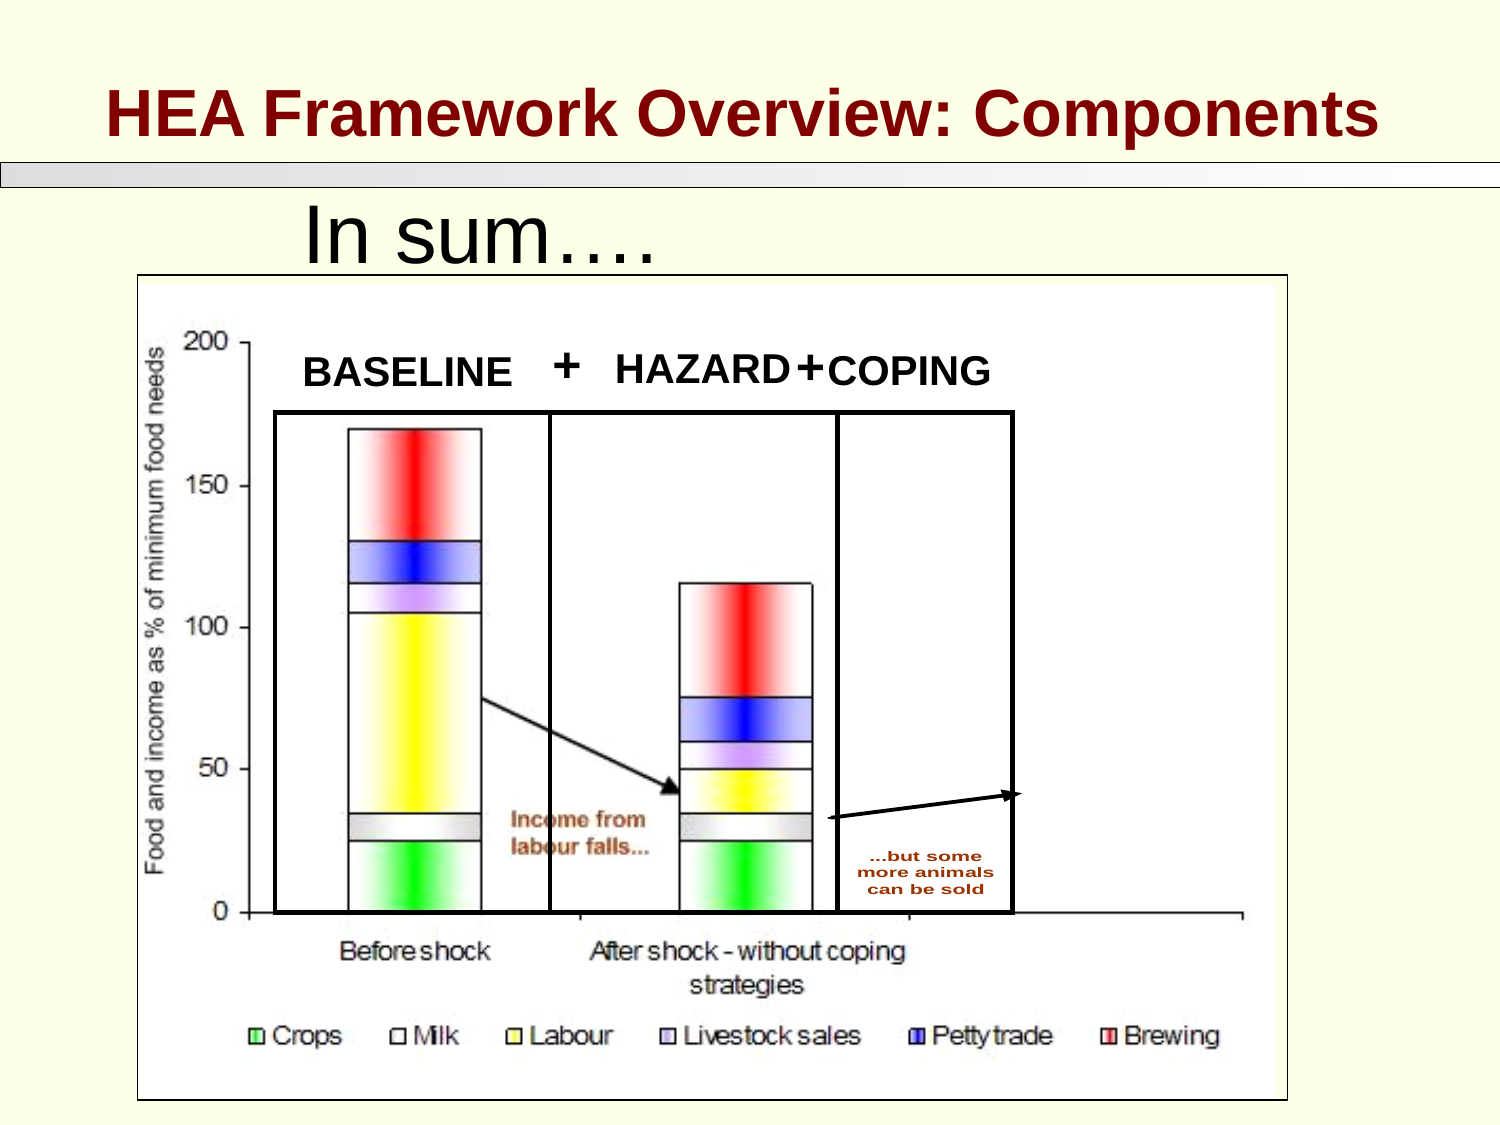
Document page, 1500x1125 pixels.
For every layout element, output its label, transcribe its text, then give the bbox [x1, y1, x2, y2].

text_box [137, 274, 287, 285]
text_box HEA Framework Overview: Components [12, 62, 1475, 158]
text_box [675, 274, 1288, 1100]
text_box [0, 162, 1500, 188]
text_box In sum…. [287, 172, 675, 284]
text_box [824, 787, 1026, 901]
picture [137, 285, 1276, 1098]
